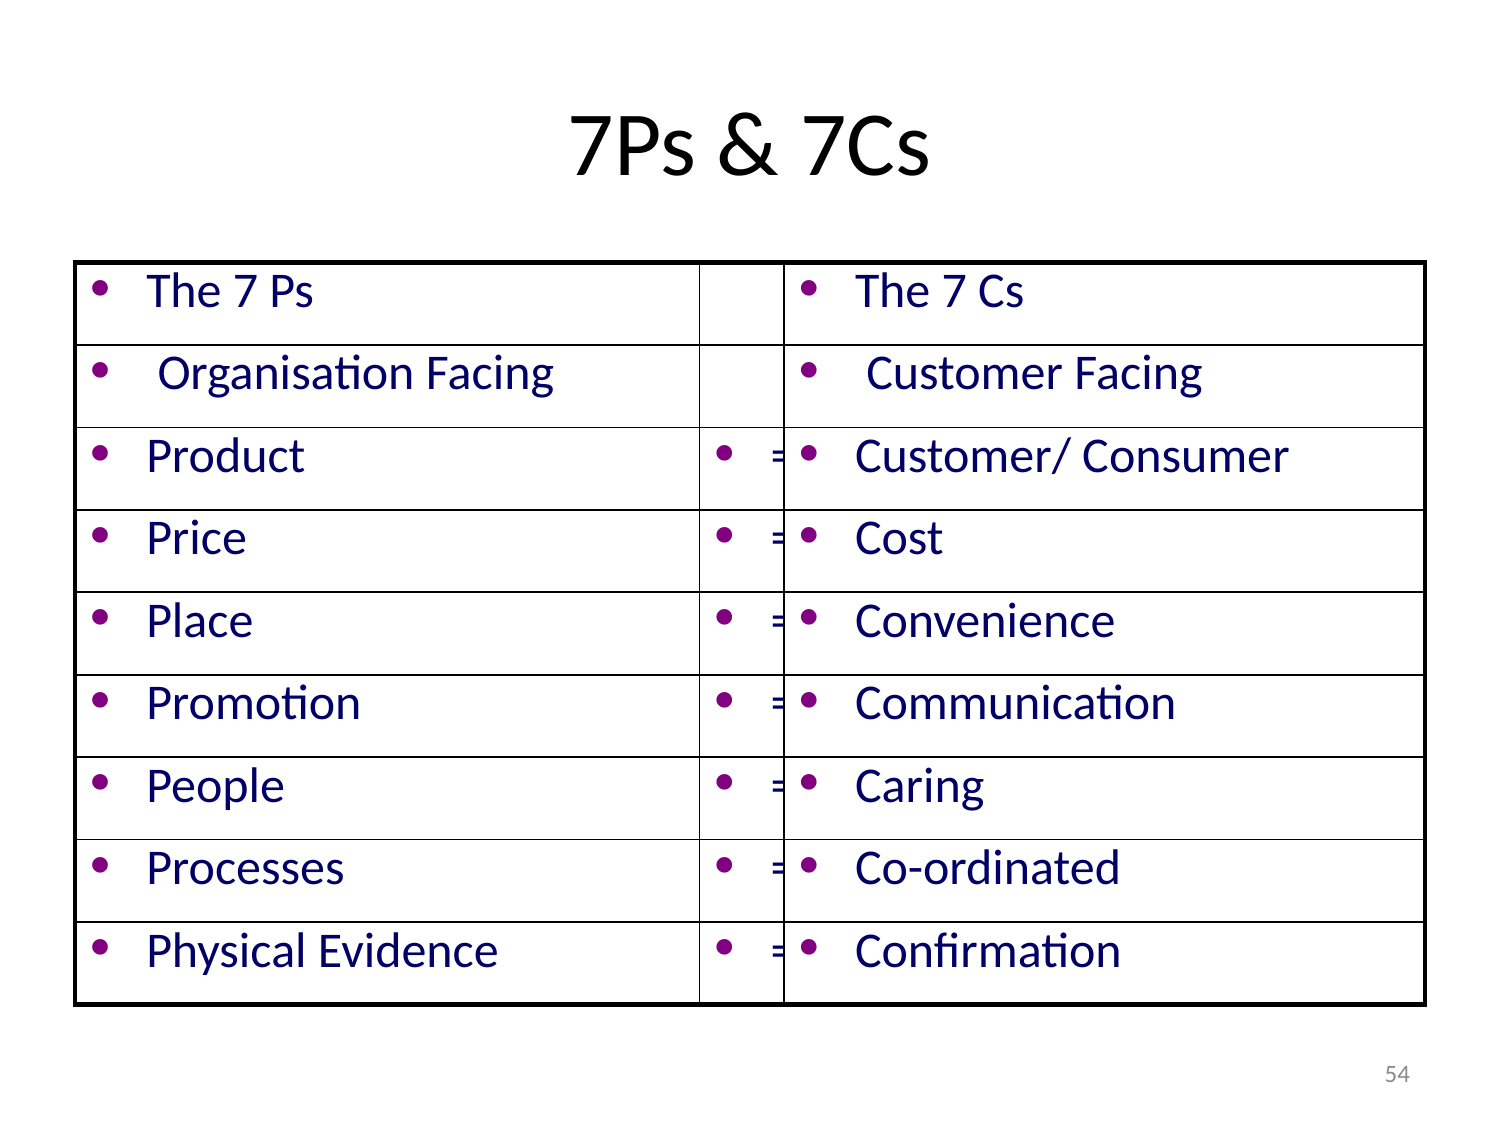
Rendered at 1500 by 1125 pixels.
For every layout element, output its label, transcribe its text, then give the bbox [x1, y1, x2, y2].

table_cell Price [77, 511, 699, 591]
table_cell = [700, 428, 783, 509]
table_cell = [700, 593, 783, 674]
table_cell Physical Evidence [77, 923, 699, 1002]
table_cell Cost [785, 511, 1423, 591]
table_cell People [77, 758, 699, 839]
table_cell Confirmation [785, 923, 1423, 1002]
table_cell Organisation Facing [77, 346, 699, 427]
table_cell = [700, 511, 783, 591]
title 7Ps & 7Cs [75, 45, 1425, 233]
table_cell Processes [77, 840, 699, 921]
table_cell Convenience [785, 593, 1423, 674]
table_header The 7 Ps [77, 265, 699, 344]
table_cell Co-ordinated [785, 840, 1423, 921]
table_cell Promotion [77, 676, 699, 756]
table_cell Customer/ Consumer [785, 428, 1423, 509]
table_cell = [700, 923, 783, 1002]
slide_number 54 [1074, 1042, 1425, 1103]
table_cell = [700, 840, 783, 921]
table_header The 7 Cs [785, 265, 1423, 344]
table_cell Communication [785, 676, 1423, 756]
table_cell Place [77, 593, 699, 674]
table_header [700, 265, 783, 344]
table_cell Caring [785, 758, 1423, 839]
table_cell Product [77, 428, 699, 509]
table_cell = [700, 676, 783, 756]
table_cell [700, 346, 783, 427]
table_cell = [700, 758, 783, 839]
table_cell Customer Facing [785, 346, 1423, 427]
